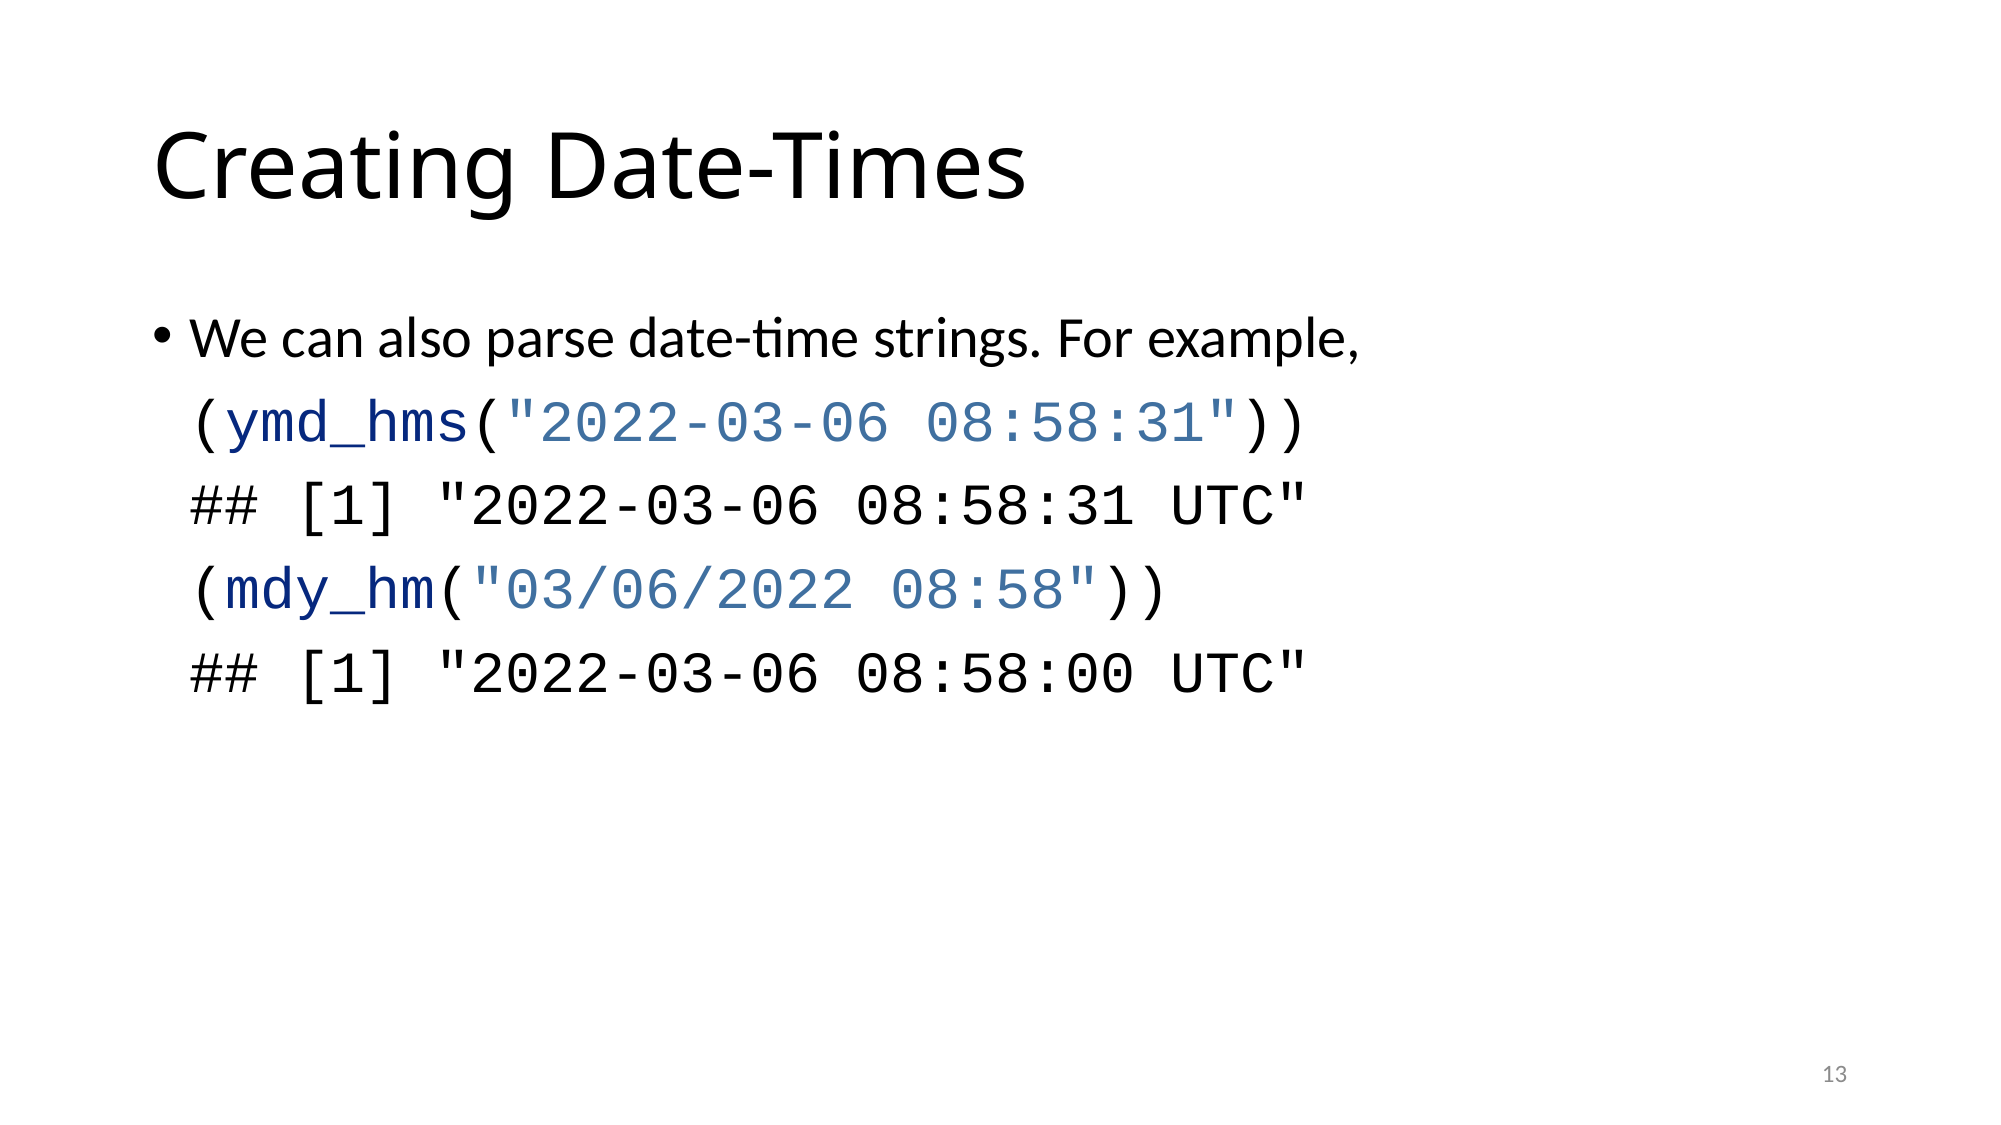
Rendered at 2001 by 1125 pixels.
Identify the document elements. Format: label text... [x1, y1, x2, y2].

slide_number ‹#› [1412, 1042, 1863, 1103]
list We can also parse date-time strings. For example, (ymd_hms("2022-03-06 08:58:31")) ## [1] "2022-03-06 08:58:31 UTC" (mdy_hm("03/06/2022 08:58")) ## [1] "2022-03-06 08:58:00 UTC" [137, 299, 1863, 1014]
title Creating Date-Times [137, 59, 1863, 278]
